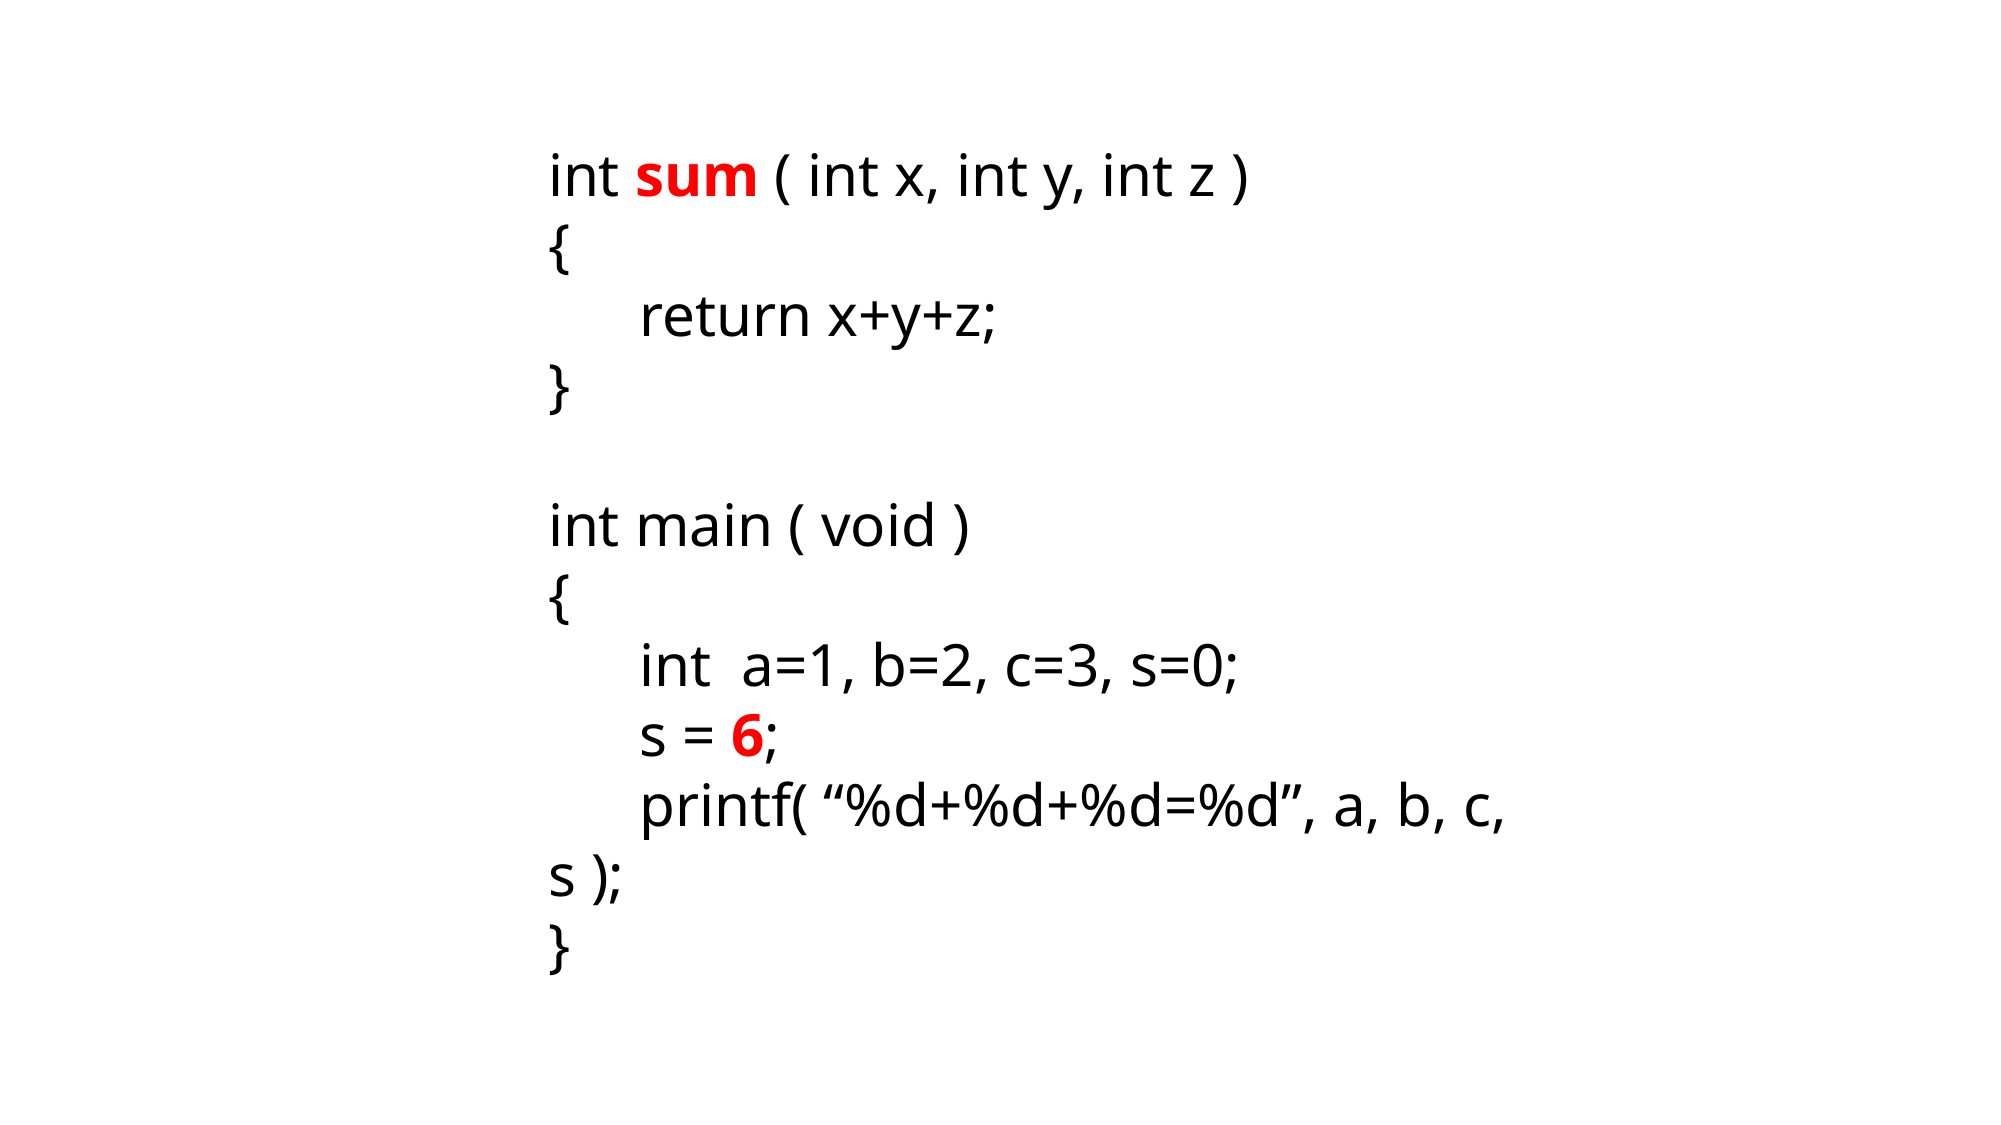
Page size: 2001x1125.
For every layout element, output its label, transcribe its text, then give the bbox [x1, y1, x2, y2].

text_box int sum ( int x, int y, int z ) { return x+y+z; } int main ( void ) { int a=1, b=2, c=3, s=0; s = 6; printf( “%d+%d+%d=%d”, a, b, c, s ); } [533, 130, 1534, 1056]
